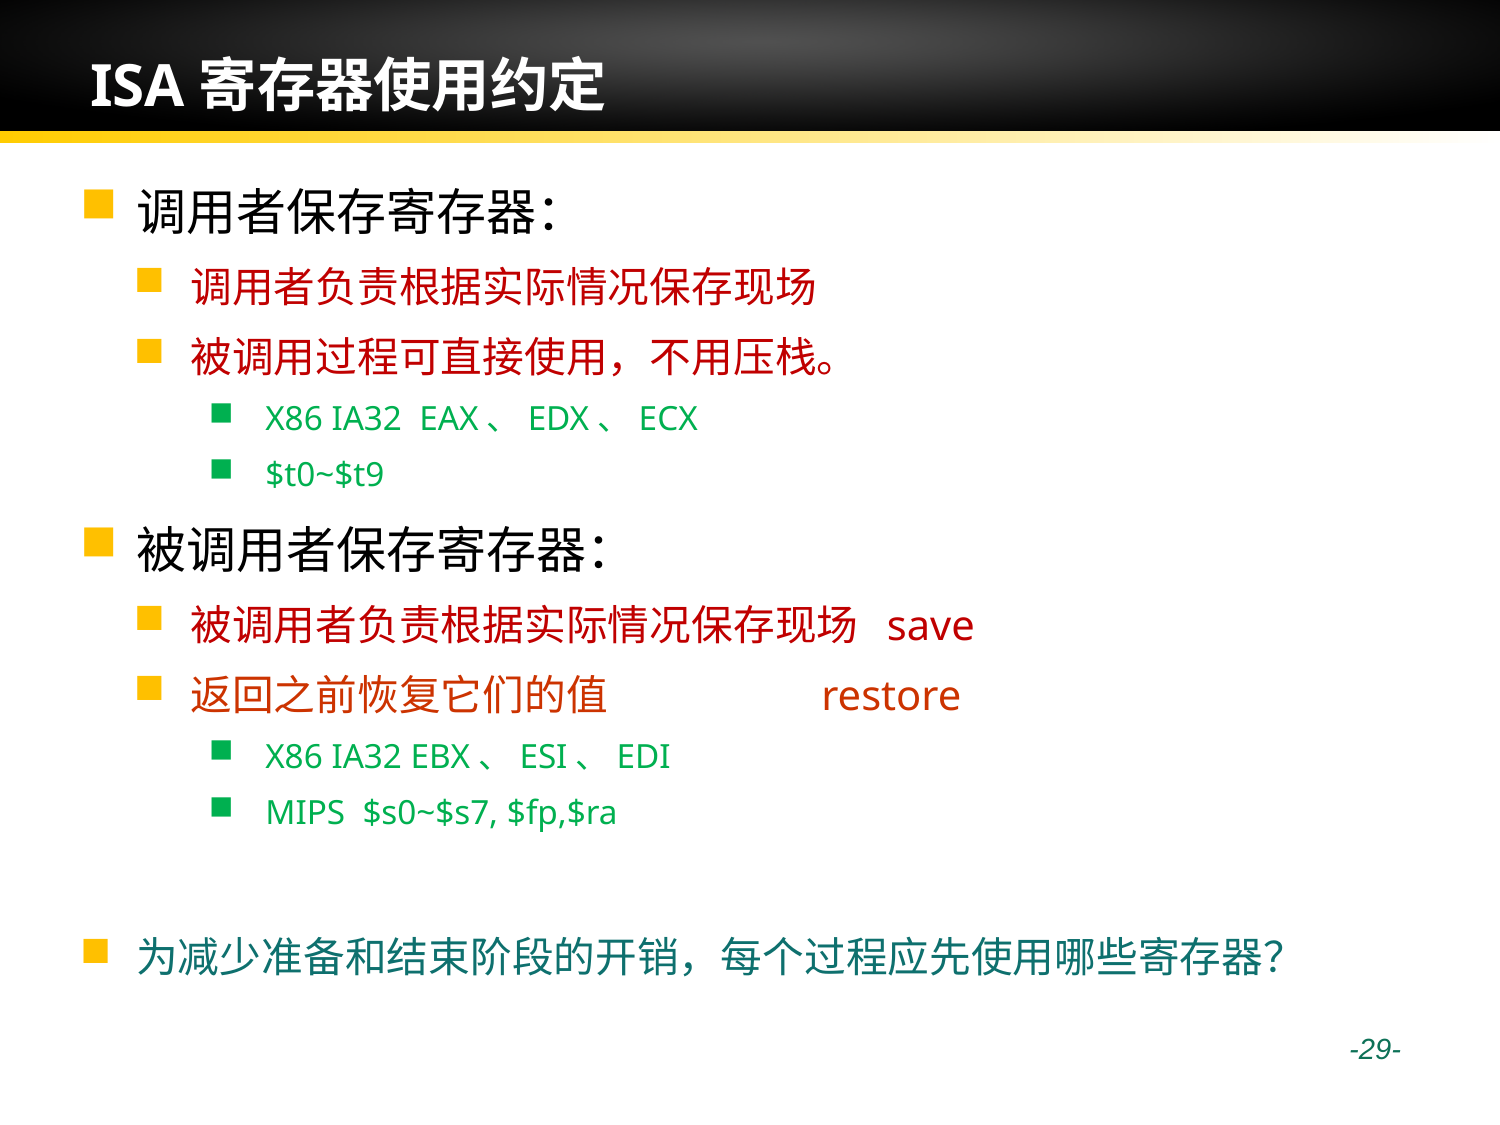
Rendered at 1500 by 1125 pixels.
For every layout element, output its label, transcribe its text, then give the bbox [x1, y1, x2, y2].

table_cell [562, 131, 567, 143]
title ISA寄存器使用约定 [75, 35, 1425, 131]
table_cell 12 [738, 131, 744, 143]
picture [0, 0, 1500, 131]
table_header 0 [650, 131, 655, 143]
list 调用者保存寄存器： 调用者负责根据实际情况保存现场 被调用过程可直接使用，不用压栈。 X86 IA32 EAX、EDX、ECX $t0~$t9 被调用者保存寄存器： 被调用者负责根据实际情况保存现场 save 返回之前恢复它们的值 restore X86 IA32 EBX、ESI、EDI MIPS $s0~$s7, $fp,$ra 为减少准备和结束阶段的开销，每个过程应先使用哪些寄存器？ [64, 160, 1414, 1024]
slide_number -29- [1257, 1023, 1425, 1102]
